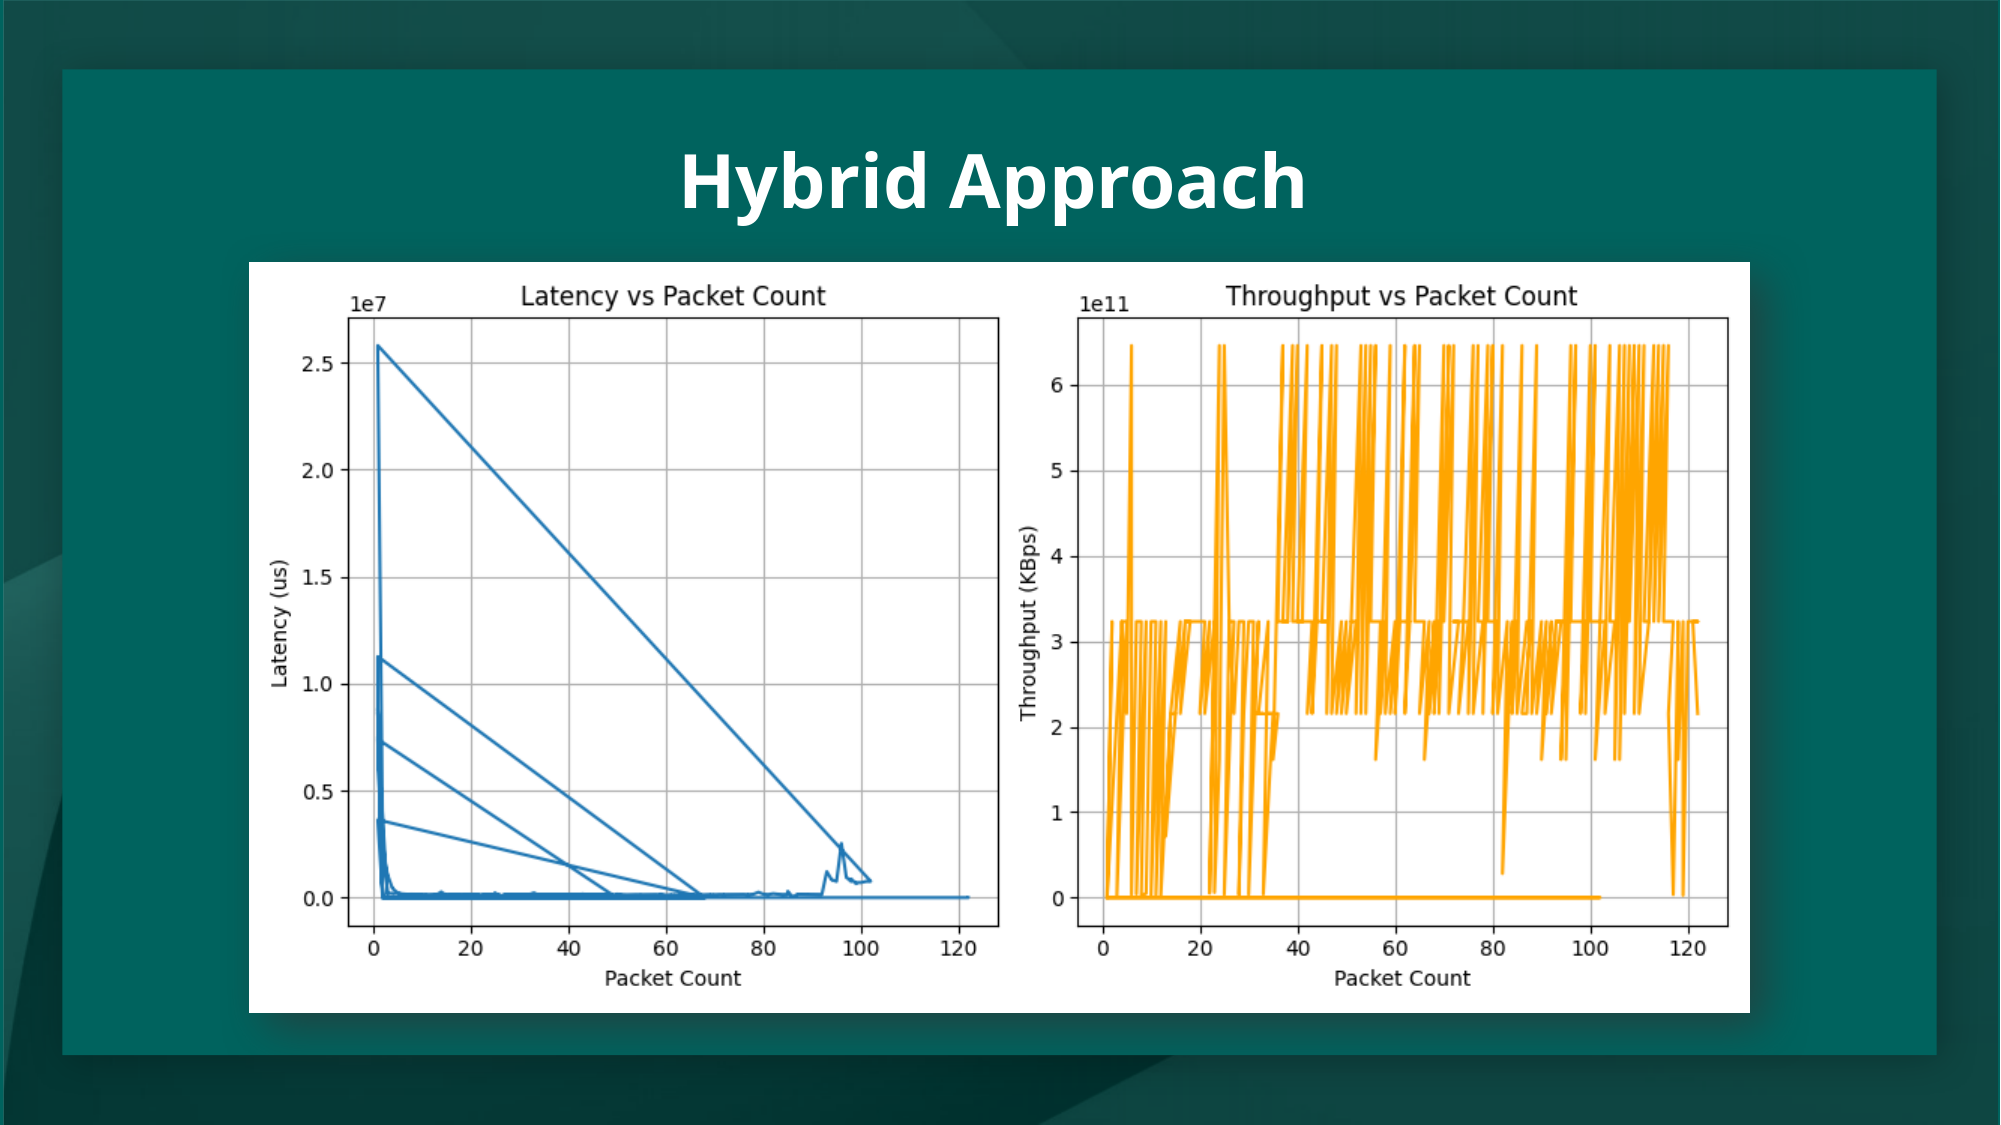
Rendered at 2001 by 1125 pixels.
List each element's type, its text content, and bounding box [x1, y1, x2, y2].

picture [249, 262, 1751, 1013]
title Hybrid Approach [80, 93, 1908, 263]
